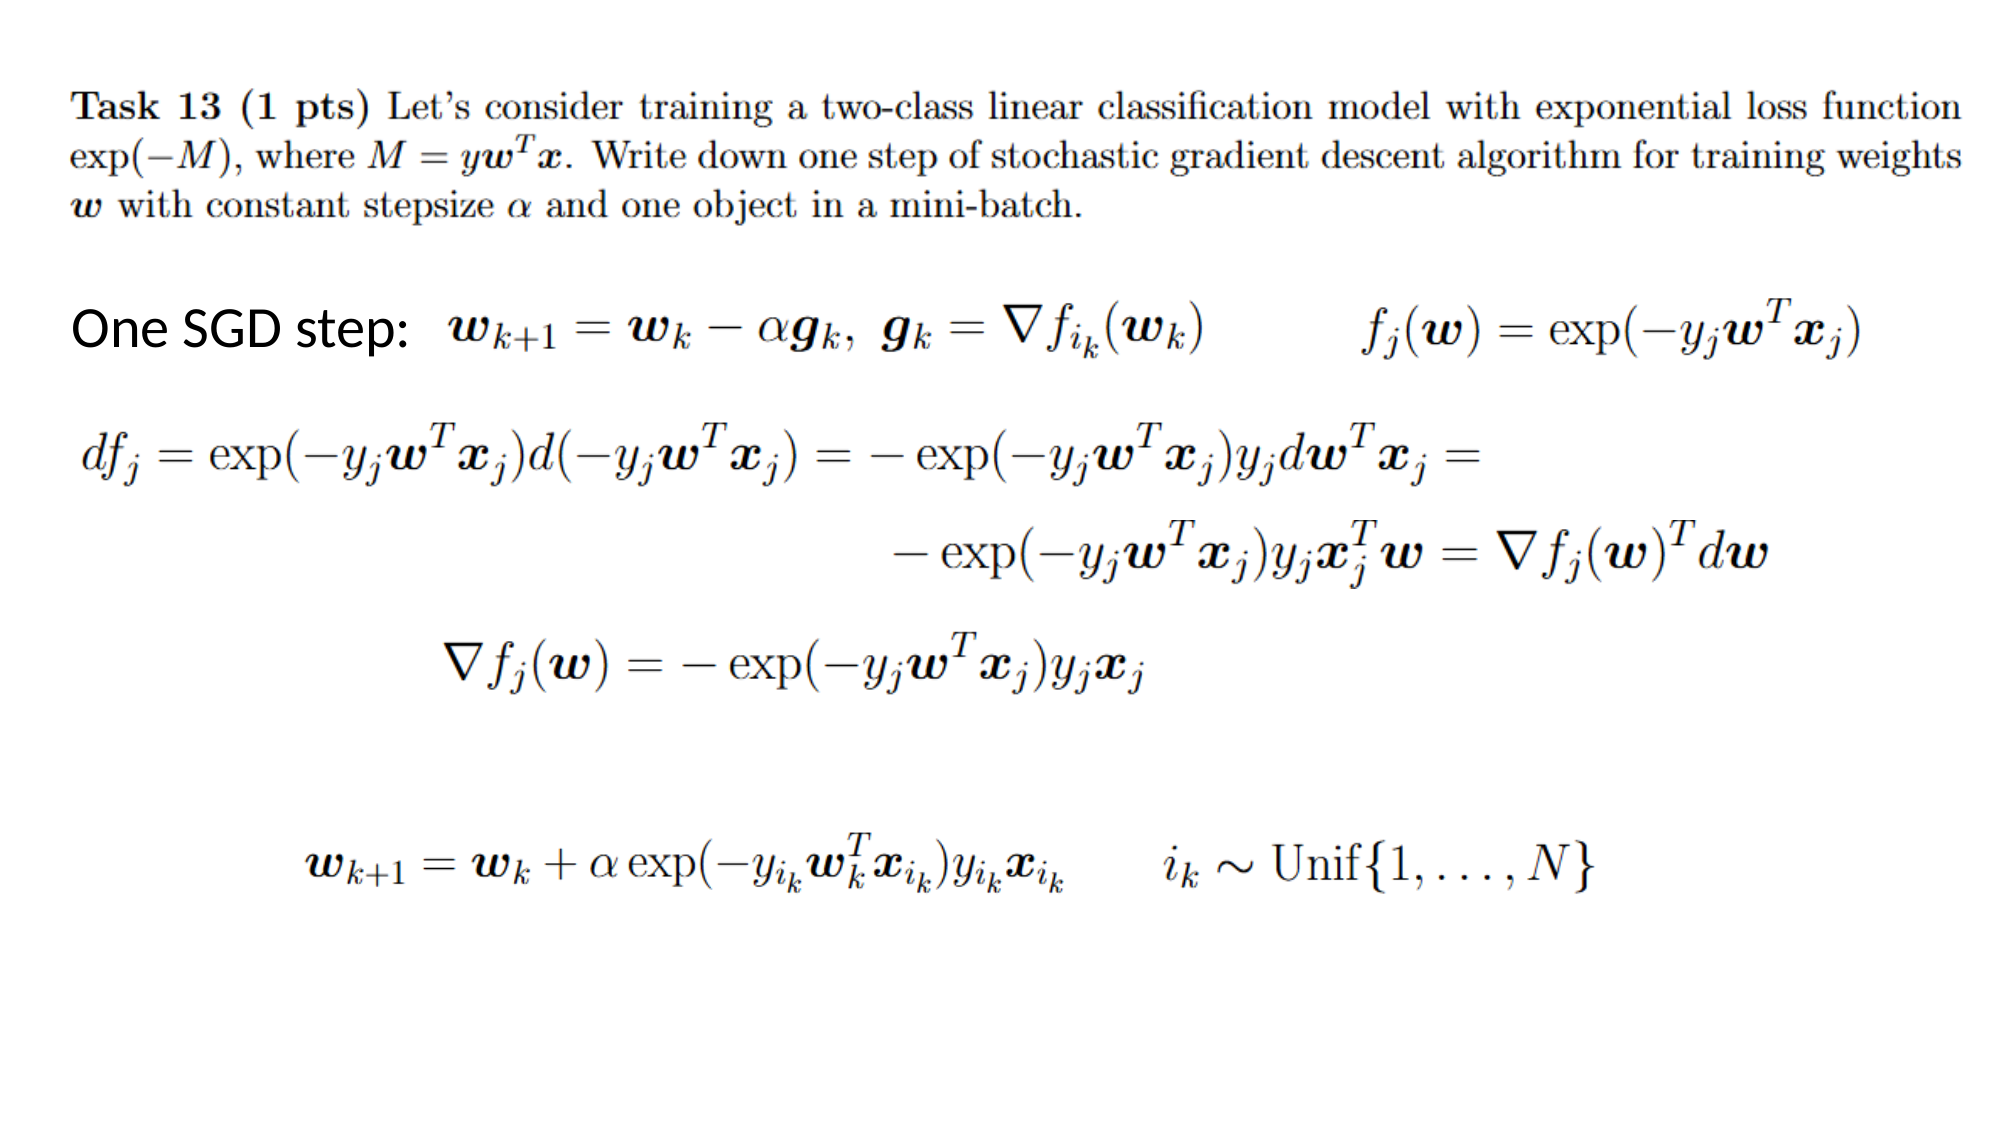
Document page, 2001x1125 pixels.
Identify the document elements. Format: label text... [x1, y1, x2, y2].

picture [1348, 297, 1867, 369]
picture [292, 827, 1074, 909]
picture [429, 291, 1216, 363]
picture [1146, 831, 1605, 900]
text_box One SGD step: [56, 281, 483, 366]
picture [875, 520, 1781, 589]
picture [71, 412, 1490, 499]
picture [49, 60, 1986, 241]
picture [429, 626, 1156, 707]
